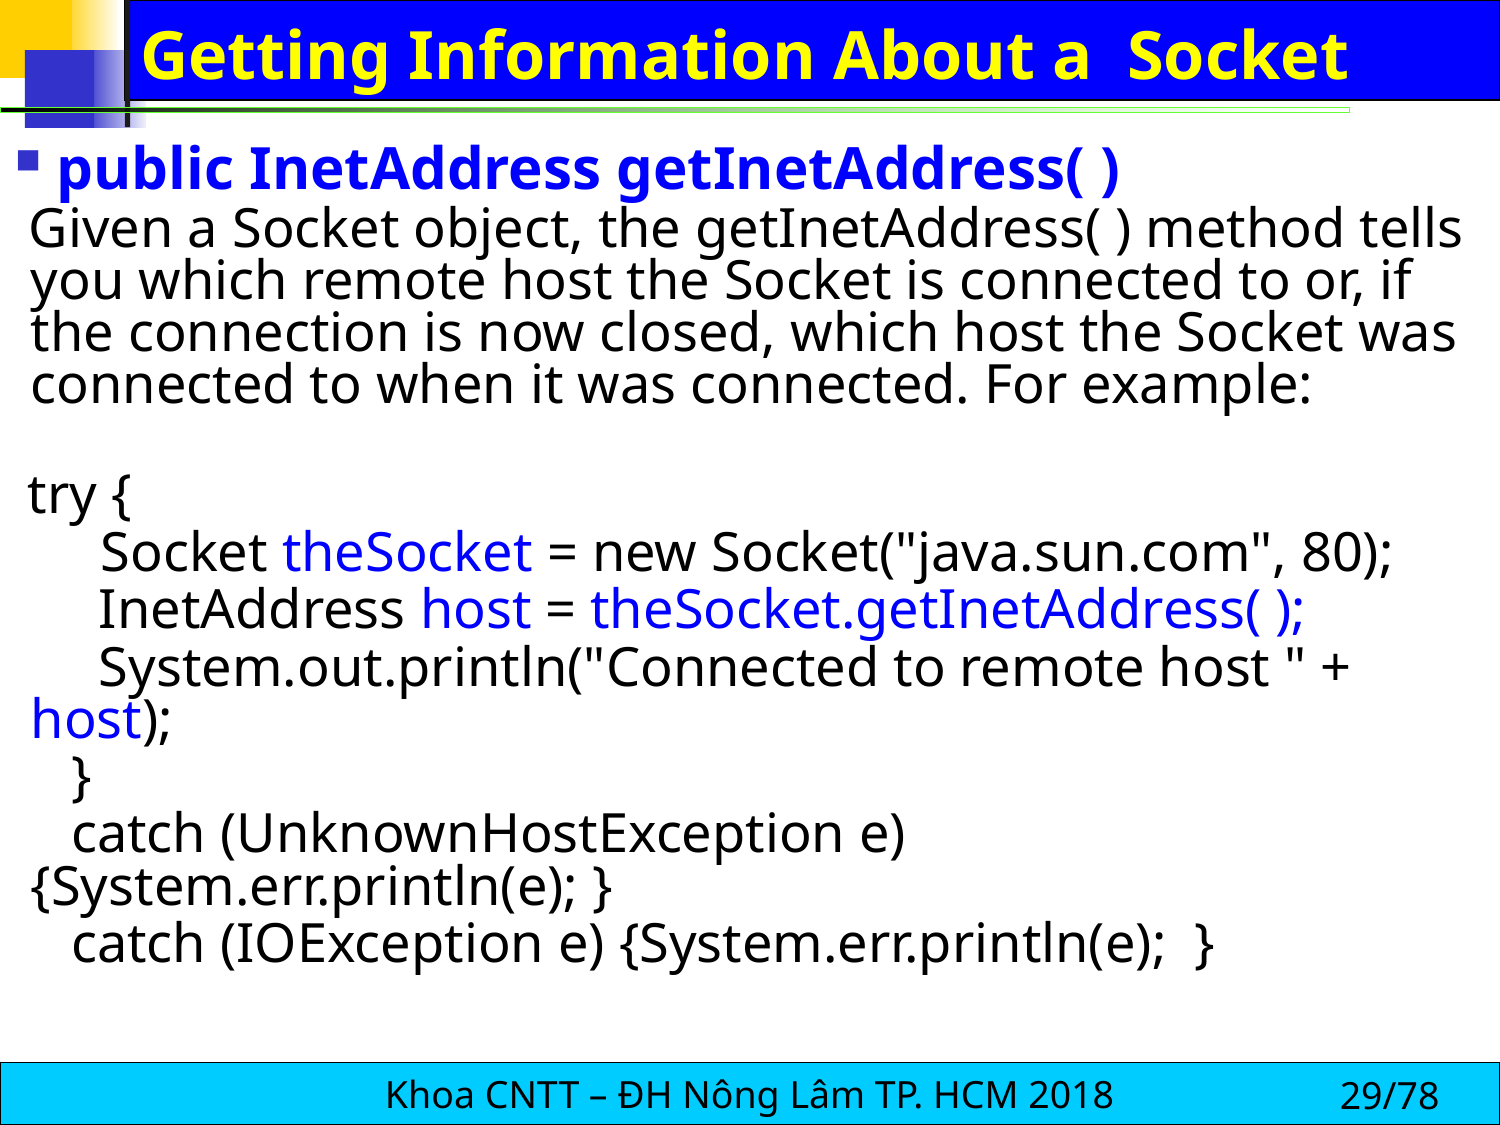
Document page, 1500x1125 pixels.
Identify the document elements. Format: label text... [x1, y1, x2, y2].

title Getting Information About a Socket [124, 12, 1467, 101]
list public InetAddress getInetAddress( ) Given a Socket object, the getInetAddress( ) method tells you which remote host the Socket is connected to or, if the connection is now closed, which host the Socket was connected to when it was connected. For example: try { Socket theSocket = new Socket("java.sun.com", 80); InetAddress host = theSocket.getInetAddress( ); System.out.println("Connected to remote host " + host); } catch (UnknownHostException e) {System.err.println(e); } catch (IOException e) {System.err.println(e); } [0, 136, 1500, 1051]
